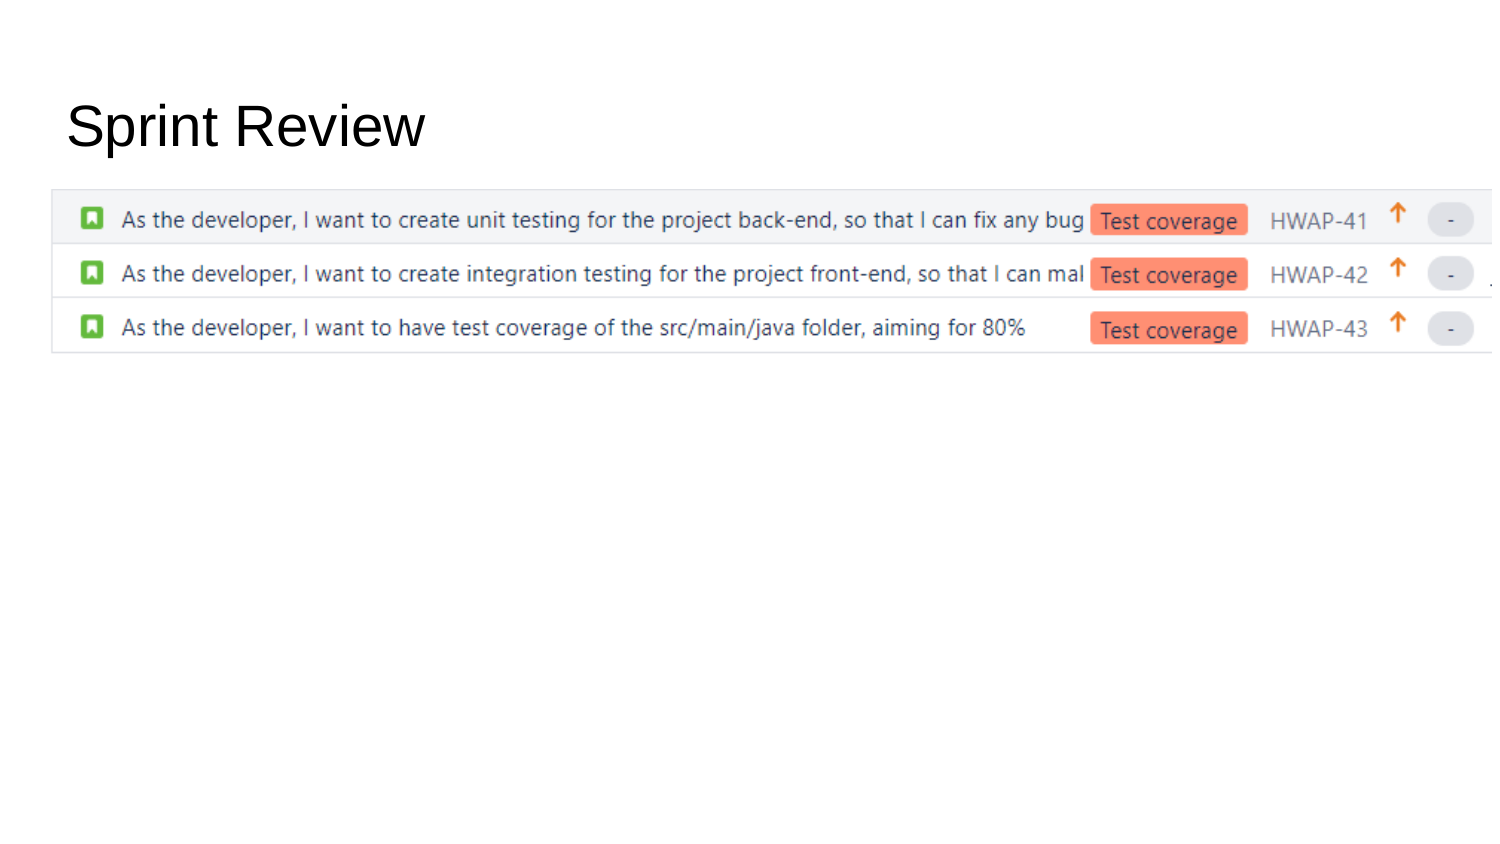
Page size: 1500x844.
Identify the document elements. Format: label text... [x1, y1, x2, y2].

title Sprint Review [51, 72, 1449, 167]
picture [41, 189, 1492, 359]
